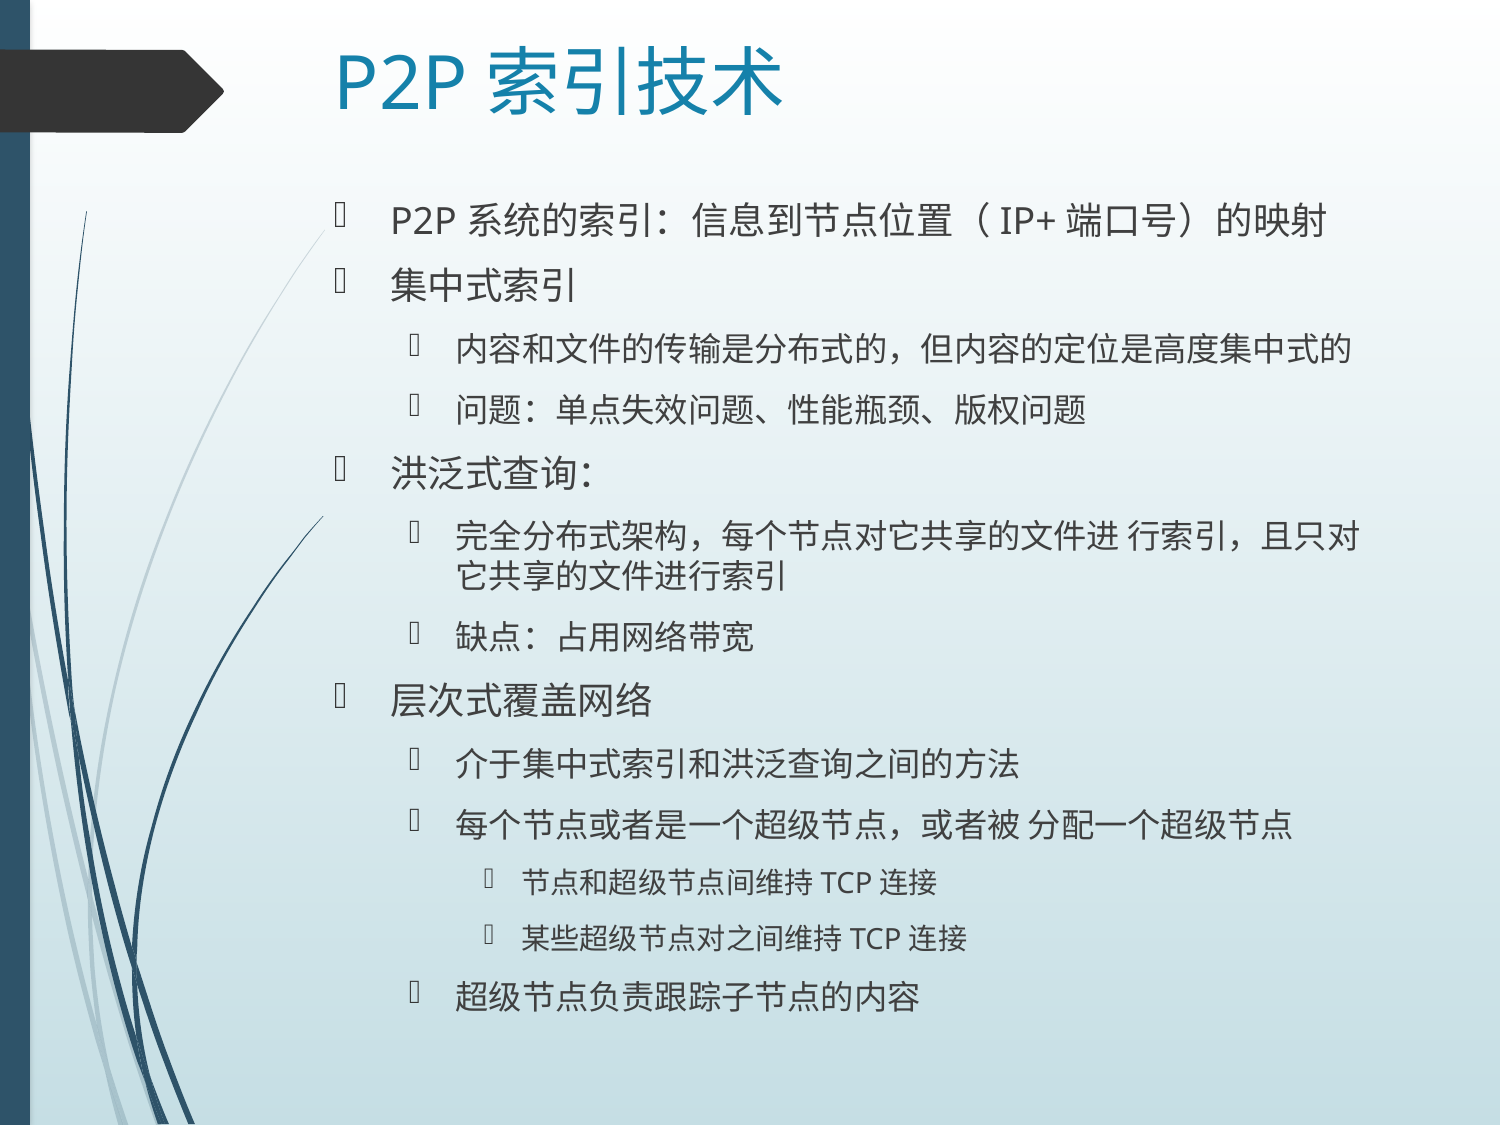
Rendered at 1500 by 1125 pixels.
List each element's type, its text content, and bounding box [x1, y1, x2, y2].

list P2P系统的索引：信息到节点位置（IP+端口号）的映射 集中式索引 内容和文件的传输是分布式的，但内容的定位是高度集中式的 问题：单点失效问题、性能瓶颈、版权问题 洪泛式查询： 完全分布式架构，每个节点对它共享的文件进 行索引，且只对它共享的文件进行索引 缺点：占用网络带宽 层次式覆盖网络 介于集中式索引和洪泛查询之间的方法 每个节点或者是一个超级节点，或者被 分配一个超级节点 节点和超级节点间维持TCP连接 某些超级节点对之间维持TCP连接 超级节点负责跟踪子节点的内容 [318, 189, 1400, 1087]
title P2P索引技术 [318, 27, 1400, 156]
